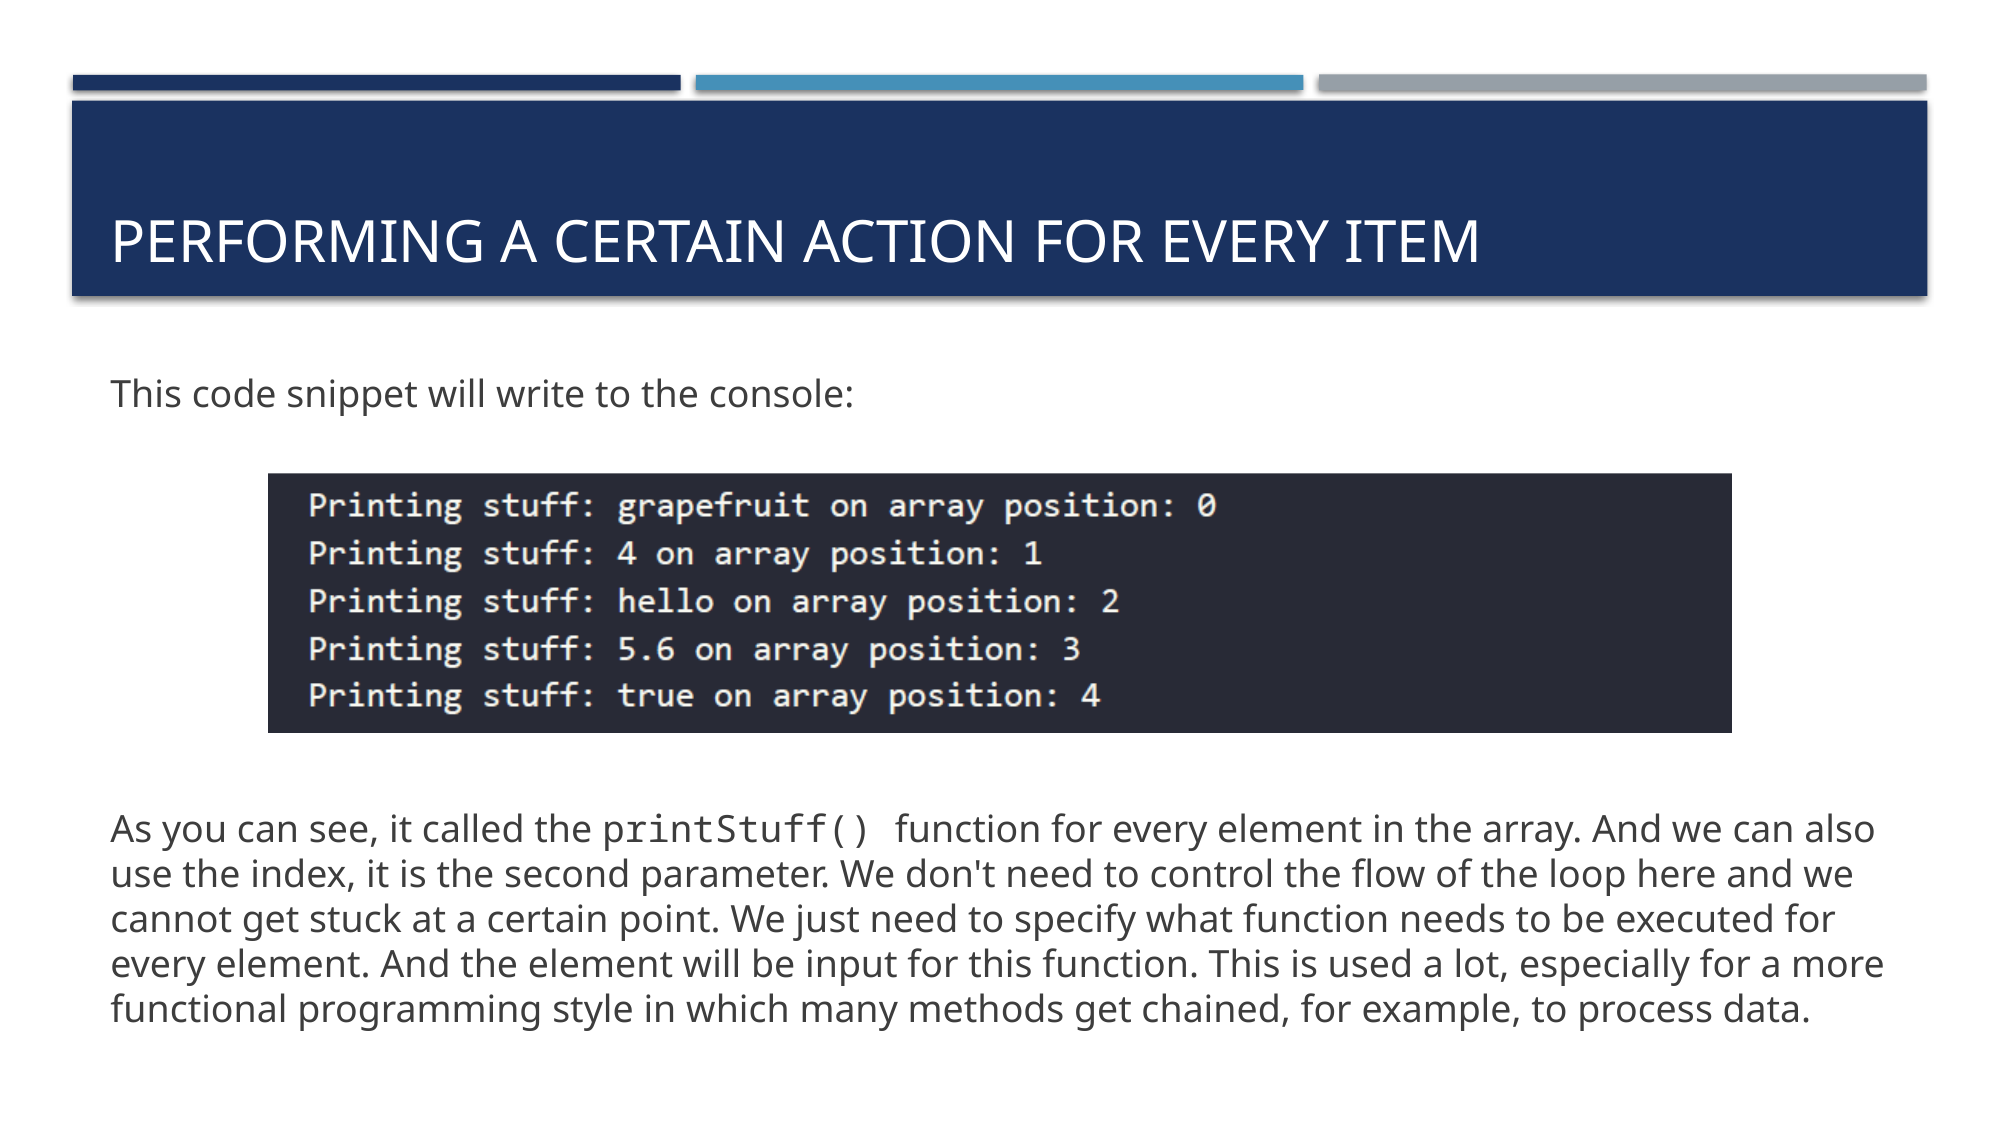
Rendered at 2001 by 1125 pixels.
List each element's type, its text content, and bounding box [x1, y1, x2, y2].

list This code snippet will write to the console: As you can see, it called the printStuff() function for every element in the array. And we can also use the index, it is the second parameter. We don't need to control the flow of the loop here and we cannot get stuck at a certain point. We just need to specify what function needs to be executed for every element. And the element will be input for this function. This is used a lot, especially for a more functional programming style in which many methods get chained, for example, to process data. [95, 327, 1905, 1072]
title Performing a certain action for every item [95, 115, 1905, 282]
picture [268, 472, 1732, 733]
